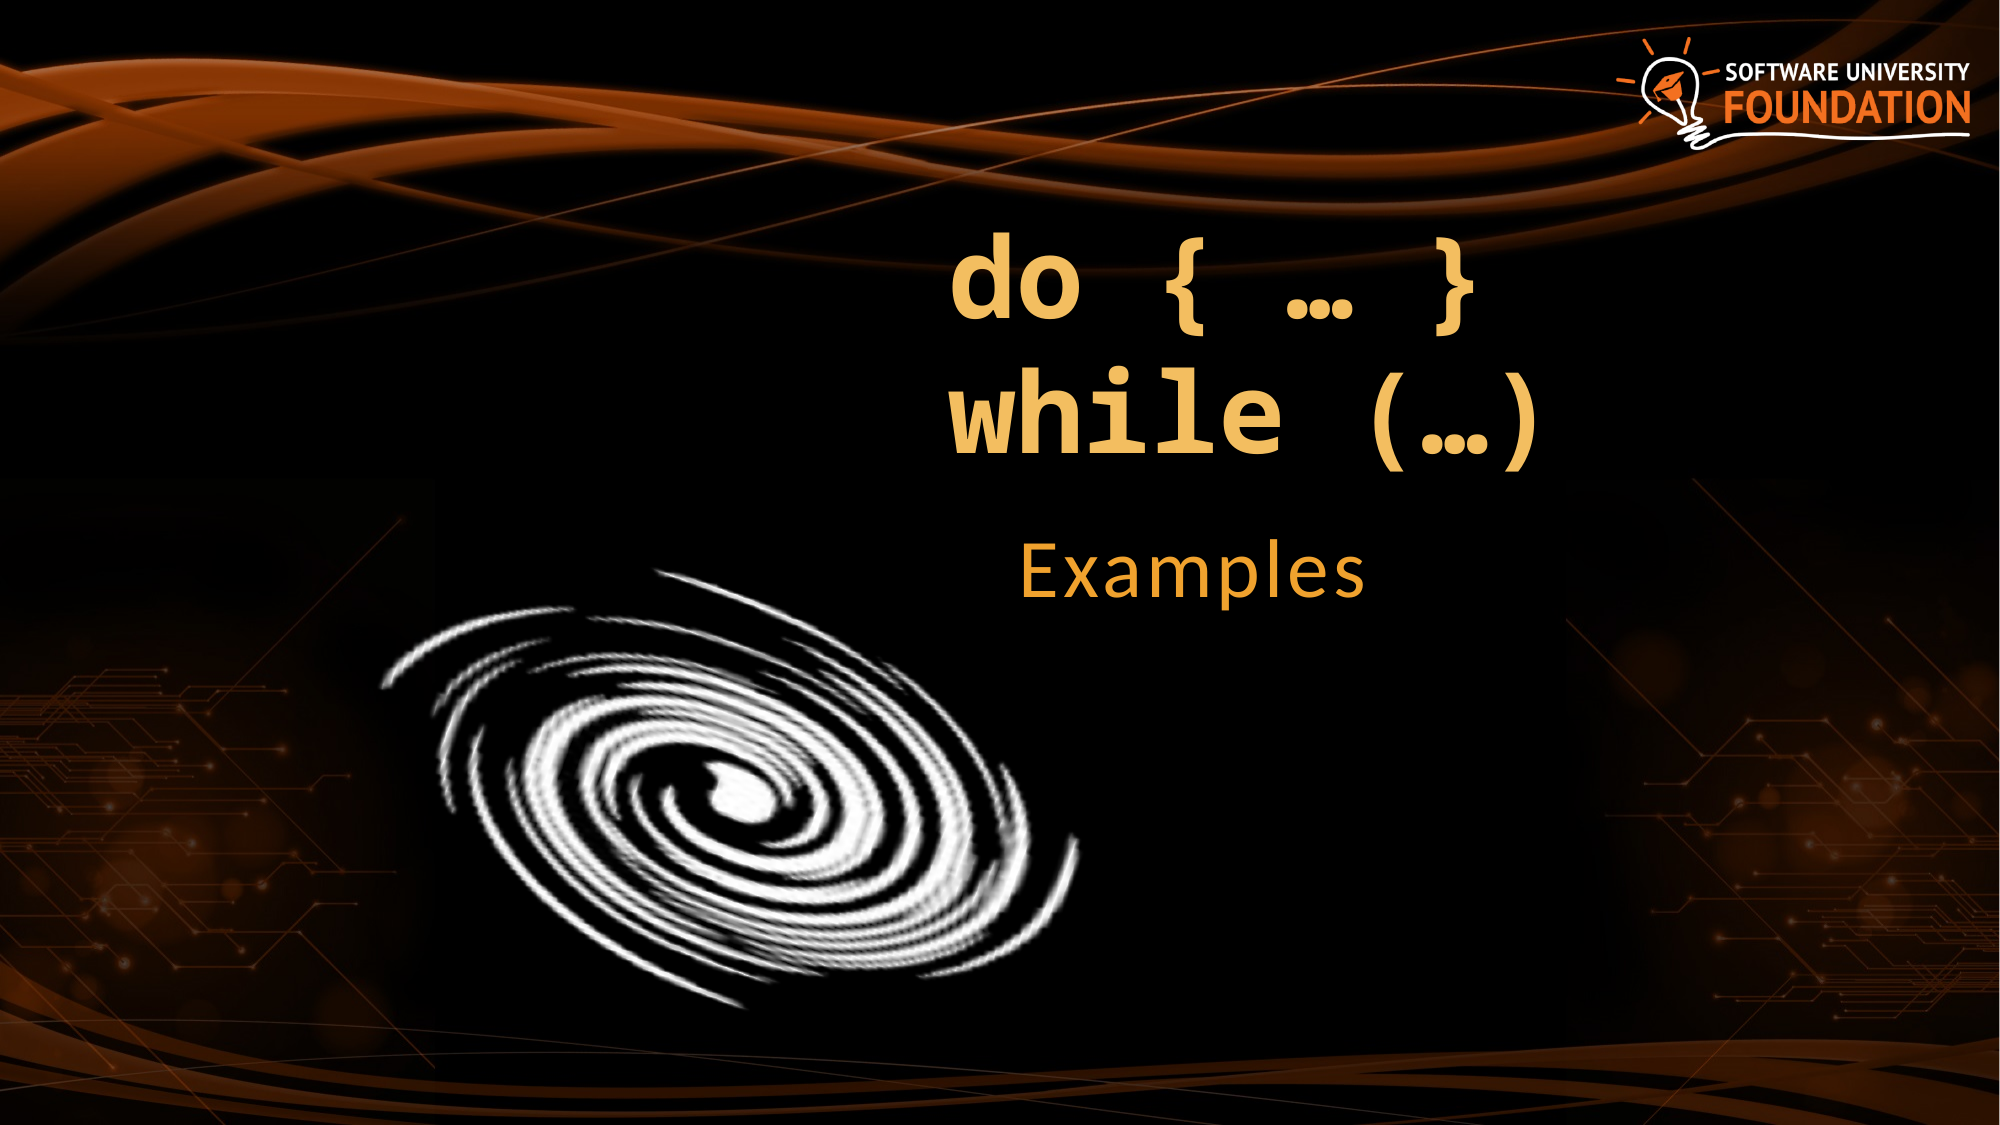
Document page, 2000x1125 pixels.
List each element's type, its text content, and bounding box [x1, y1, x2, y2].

text_box Examples [880, 503, 1505, 620]
title do { … } while (…) [849, 197, 1588, 483]
picture [0, 0, 2000, 1125]
